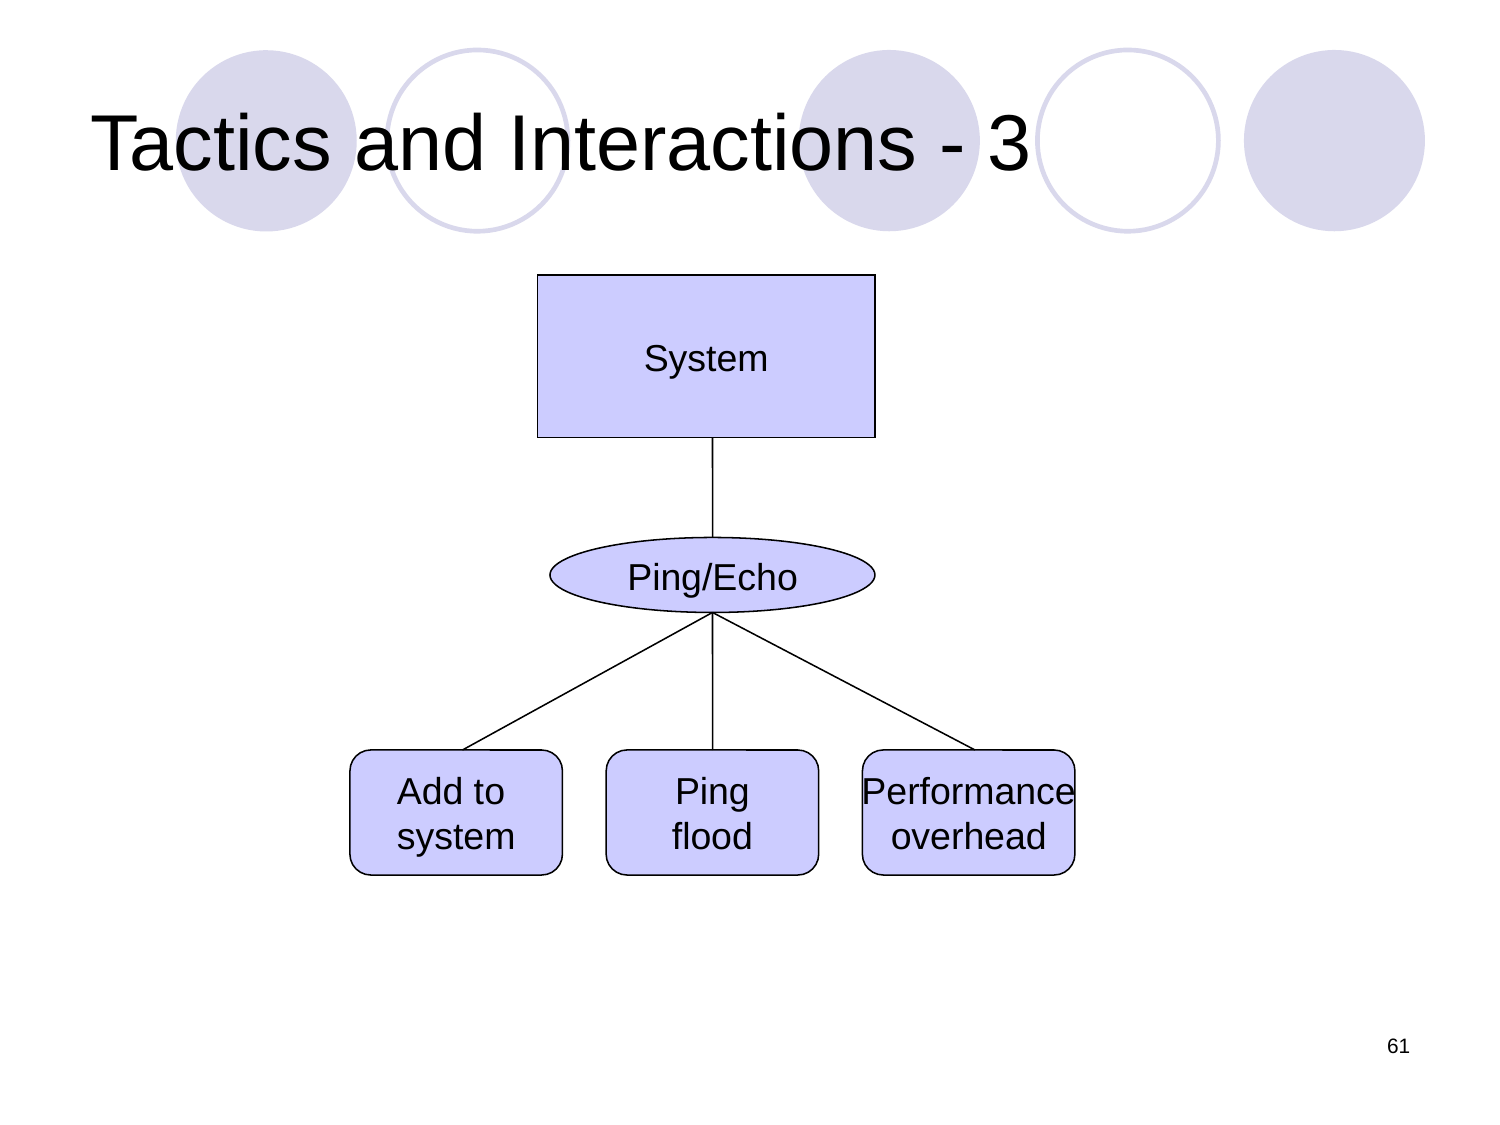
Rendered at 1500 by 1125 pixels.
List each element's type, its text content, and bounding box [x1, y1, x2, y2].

title Tactics and Interactions - 3 [75, 45, 1425, 233]
slide_number 61 [1074, 1025, 1425, 1100]
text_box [349, 274, 1076, 876]
